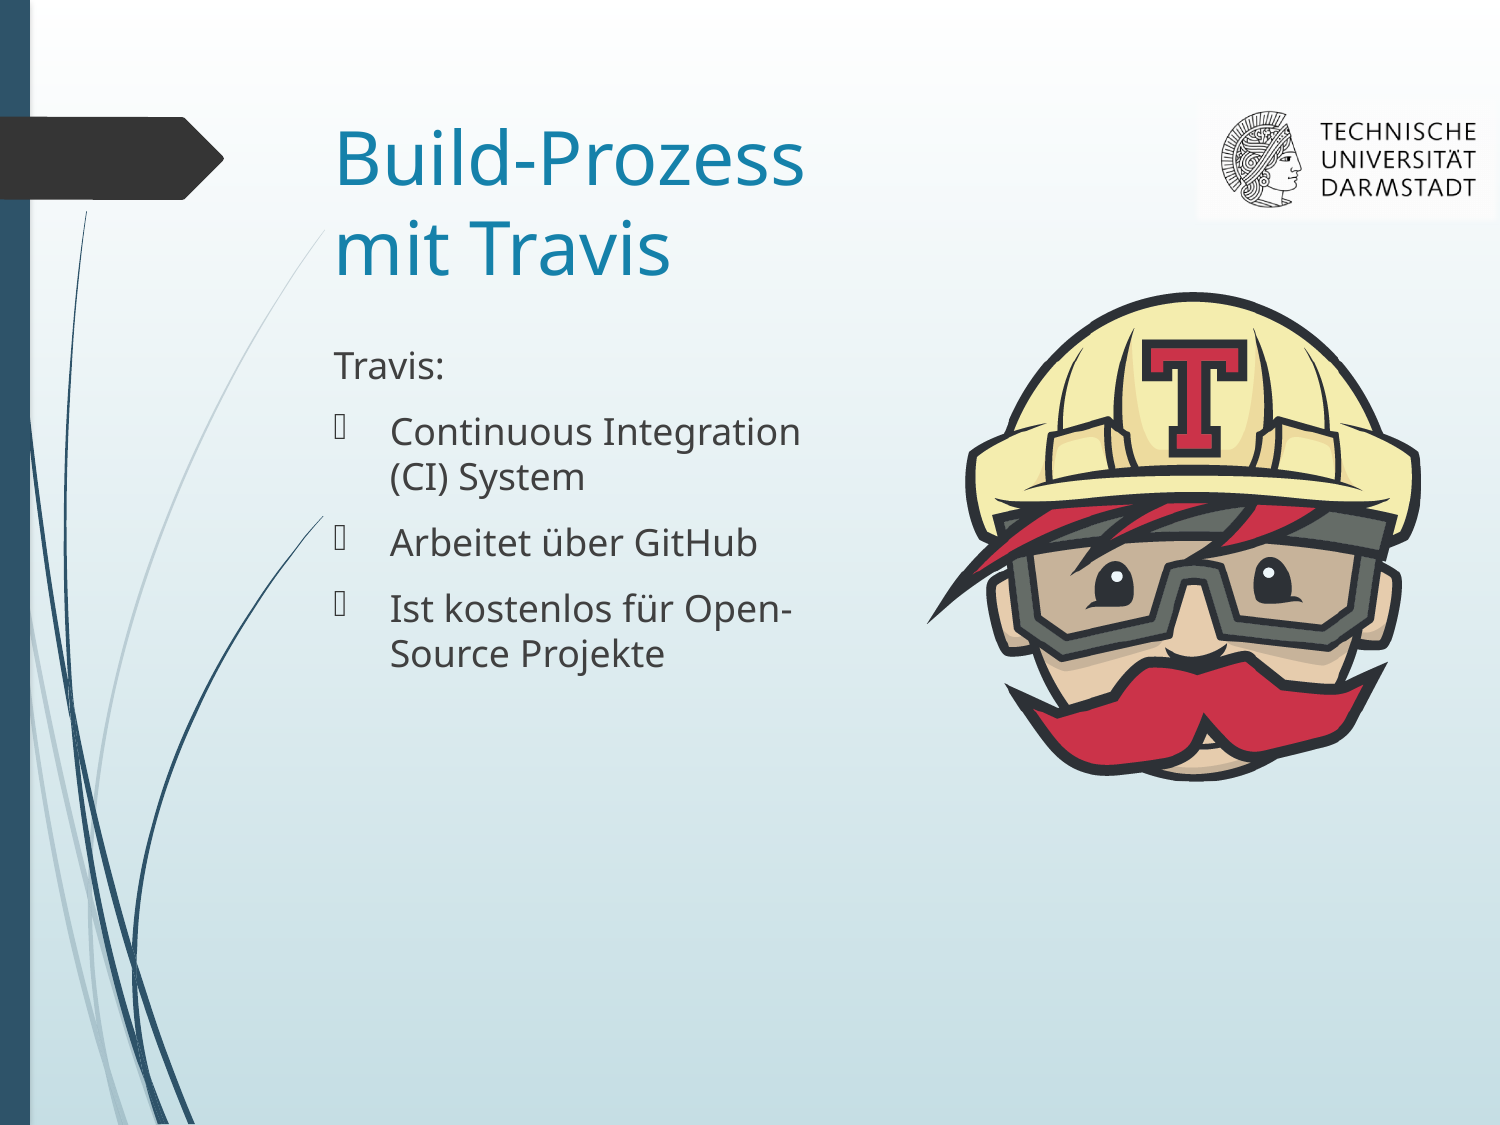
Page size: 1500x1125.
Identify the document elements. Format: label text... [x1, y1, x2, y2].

picture [926, 292, 1421, 783]
picture [1200, 102, 1493, 217]
list Travis: Continuous Integration (CI) System Arbeitet über GitHub Ist kostenlos für Open-Source Projekte [318, 334, 875, 970]
title Build-Prozess mit Travis [319, 102, 875, 313]
